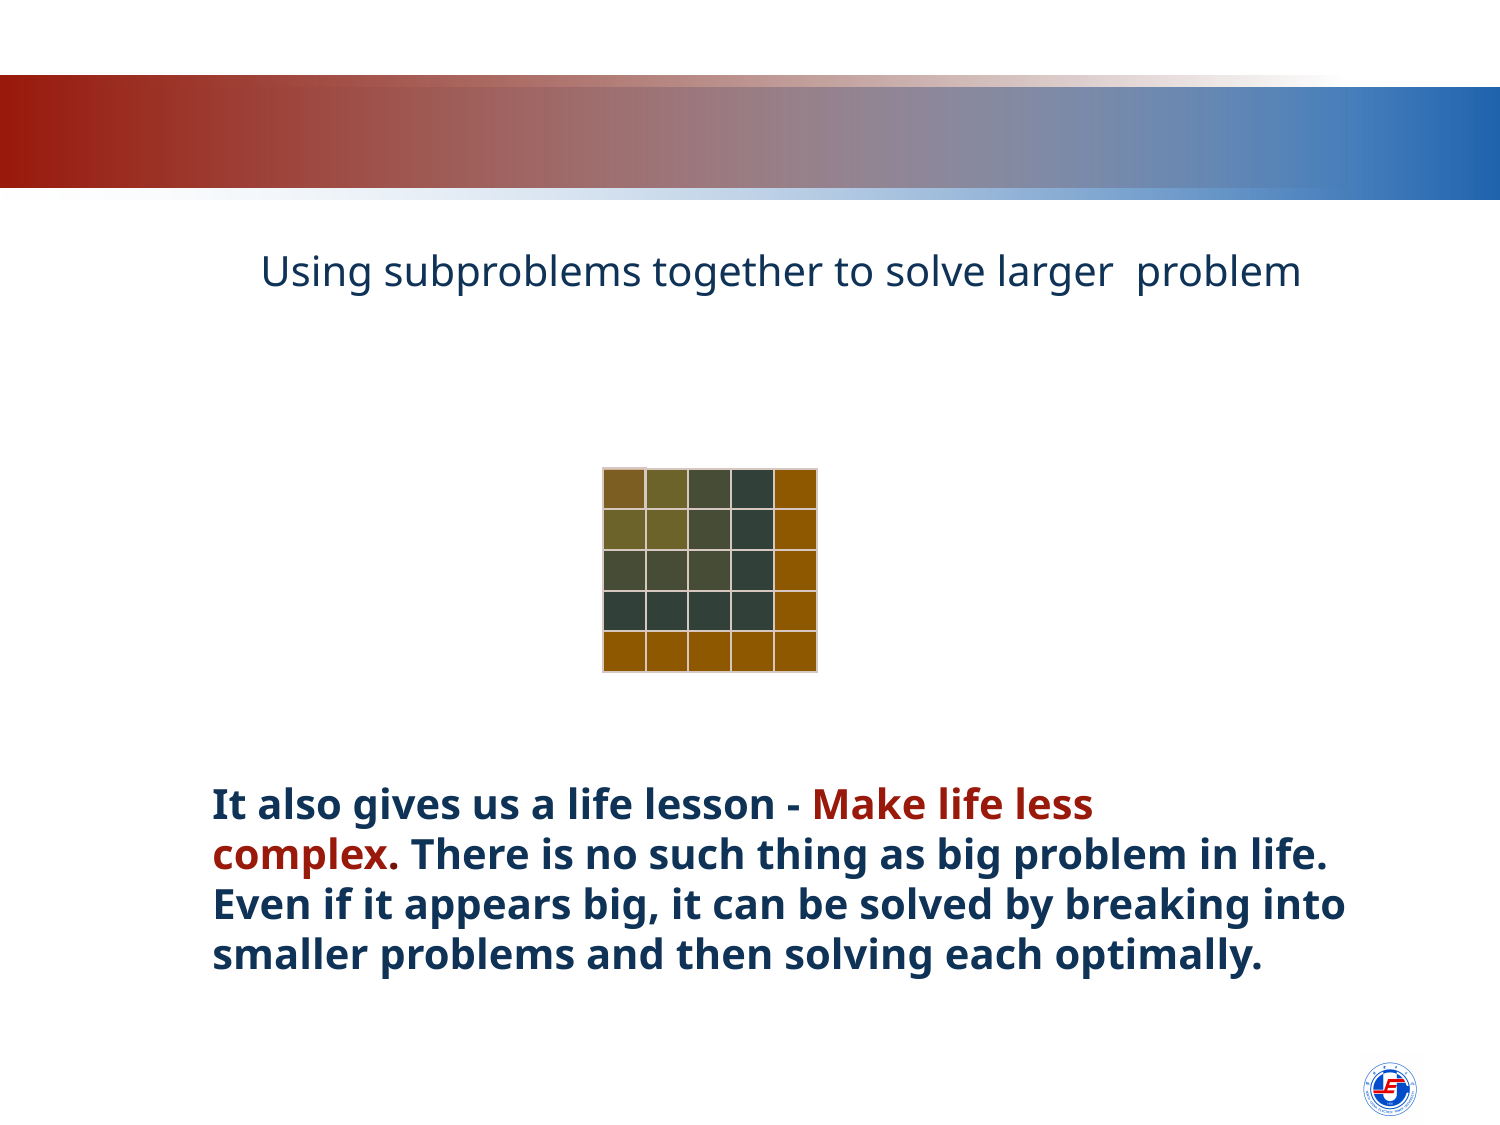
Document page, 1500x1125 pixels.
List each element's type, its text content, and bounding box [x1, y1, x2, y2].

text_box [602, 468, 817, 673]
text_box It also gives us a life lesson - Make life less complex. There is no such thing as big problem in life. Even if it appears big, it can be solved by breaking into smaller problems and then solving each optimally. [197, 770, 1377, 986]
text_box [602, 468, 689, 550]
text_box Using subproblems together to solve larger problem [245, 237, 1318, 303]
picture [1359, 1054, 1425, 1125]
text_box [602, 468, 775, 632]
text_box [602, 468, 732, 591]
